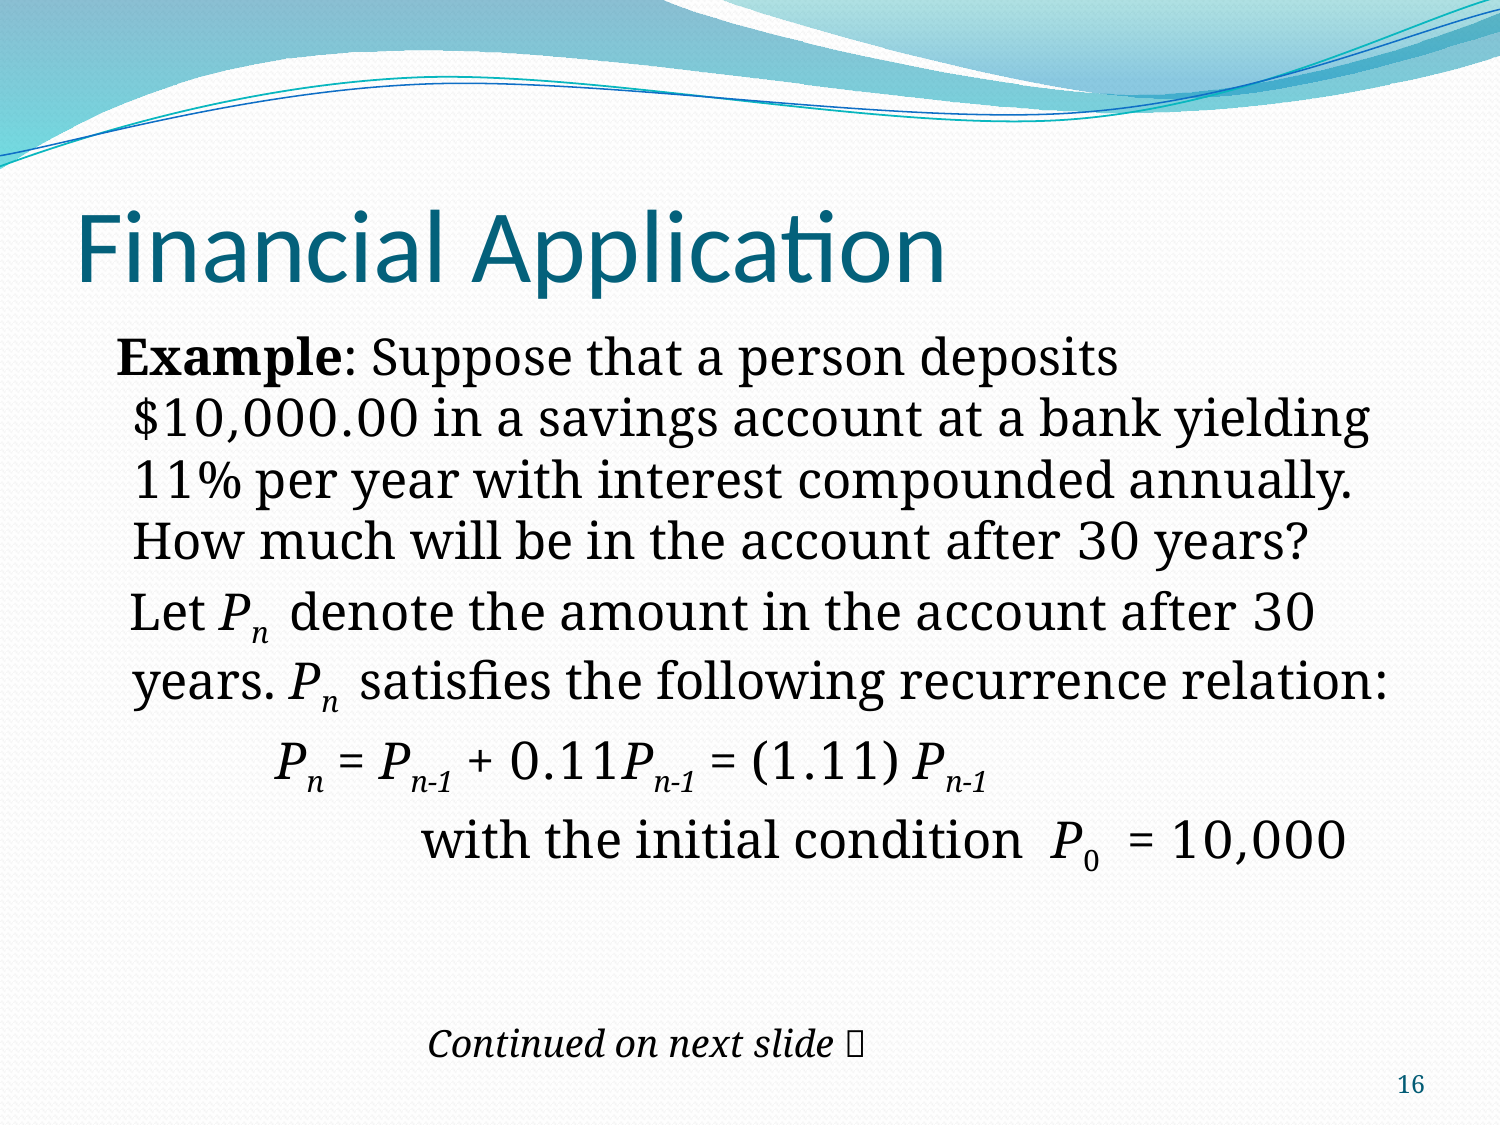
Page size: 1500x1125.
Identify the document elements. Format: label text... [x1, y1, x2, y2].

slide_number 16 [1299, 1042, 1425, 1103]
title Financial Application [75, 115, 1425, 303]
text_box Continued on next slide  [412, 1012, 950, 1073]
list Example: Suppose that a person deposits $10,000.00 in a savings account at a bank yielding 11% per year with interest compounded annually. How much will be in the account after 30 years? Let Pn denote the amount in the account after 30 years. Pn satisfies the following recurrence relation: Pn = Pn-1 + 0.11Pn-1 = (1.11) Pn-1 with the initial condition P0 = 10,000 [75, 317, 1425, 1038]
